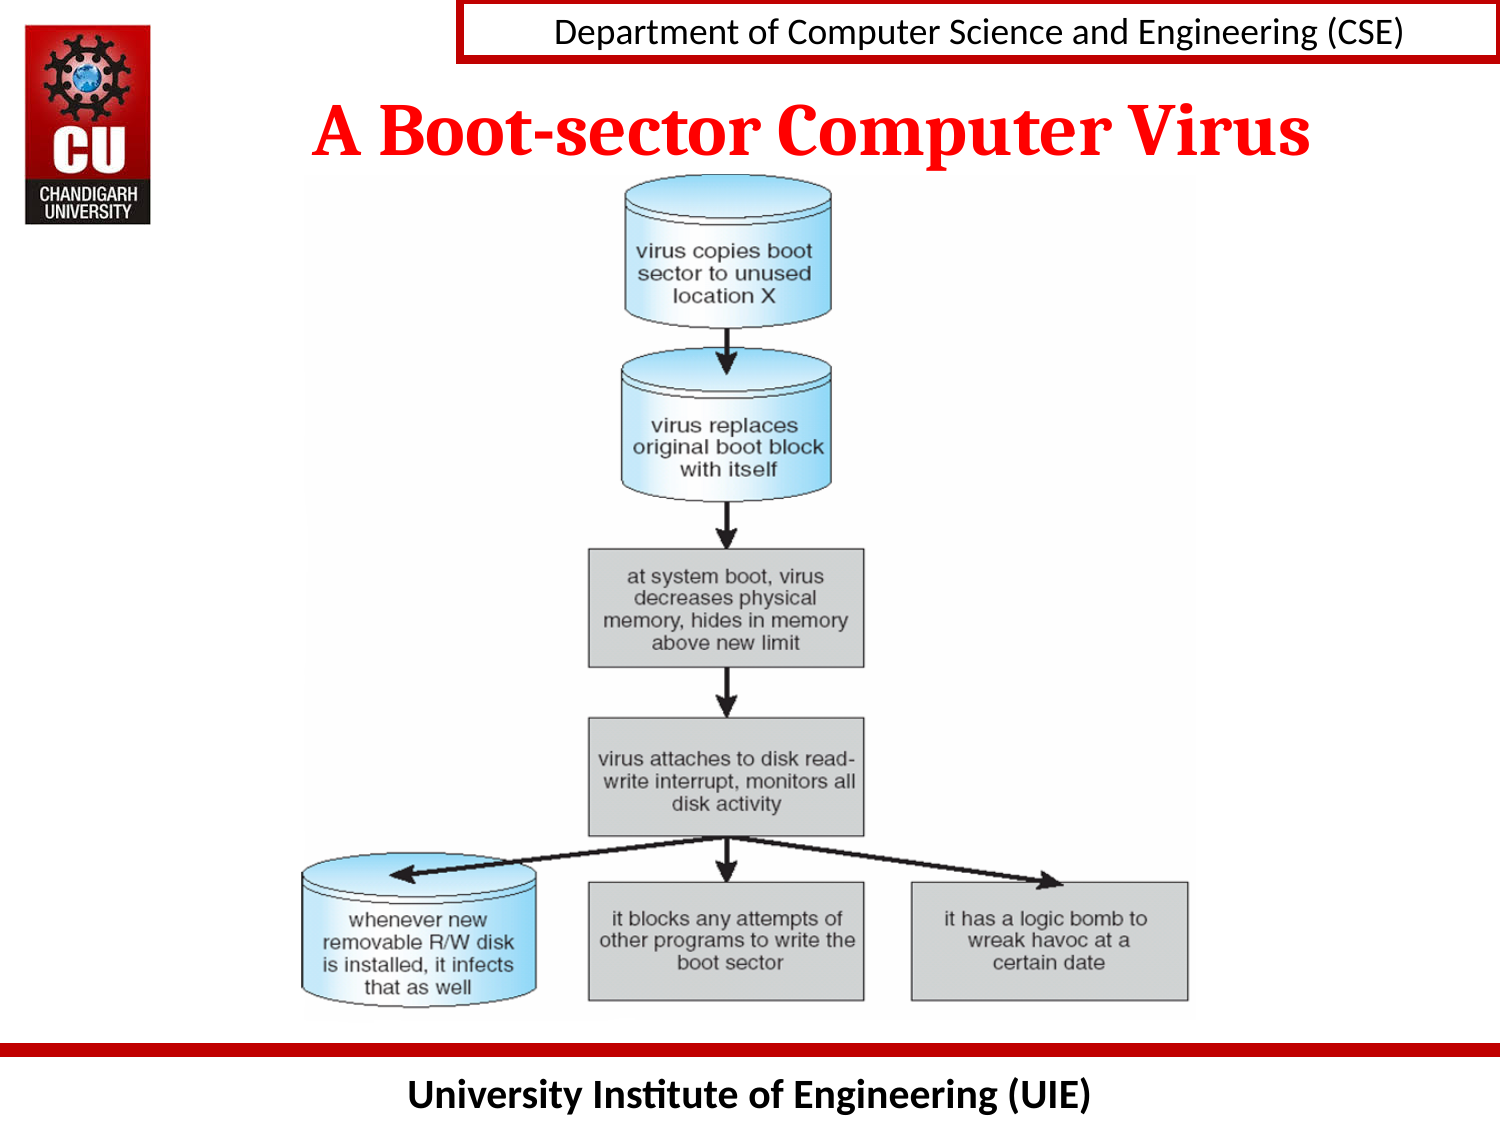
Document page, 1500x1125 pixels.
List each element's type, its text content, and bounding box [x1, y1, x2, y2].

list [298, 174, 1196, 1026]
picture [24, 24, 151, 225]
title A Boot-sector Computer Virus [162, 37, 1463, 213]
